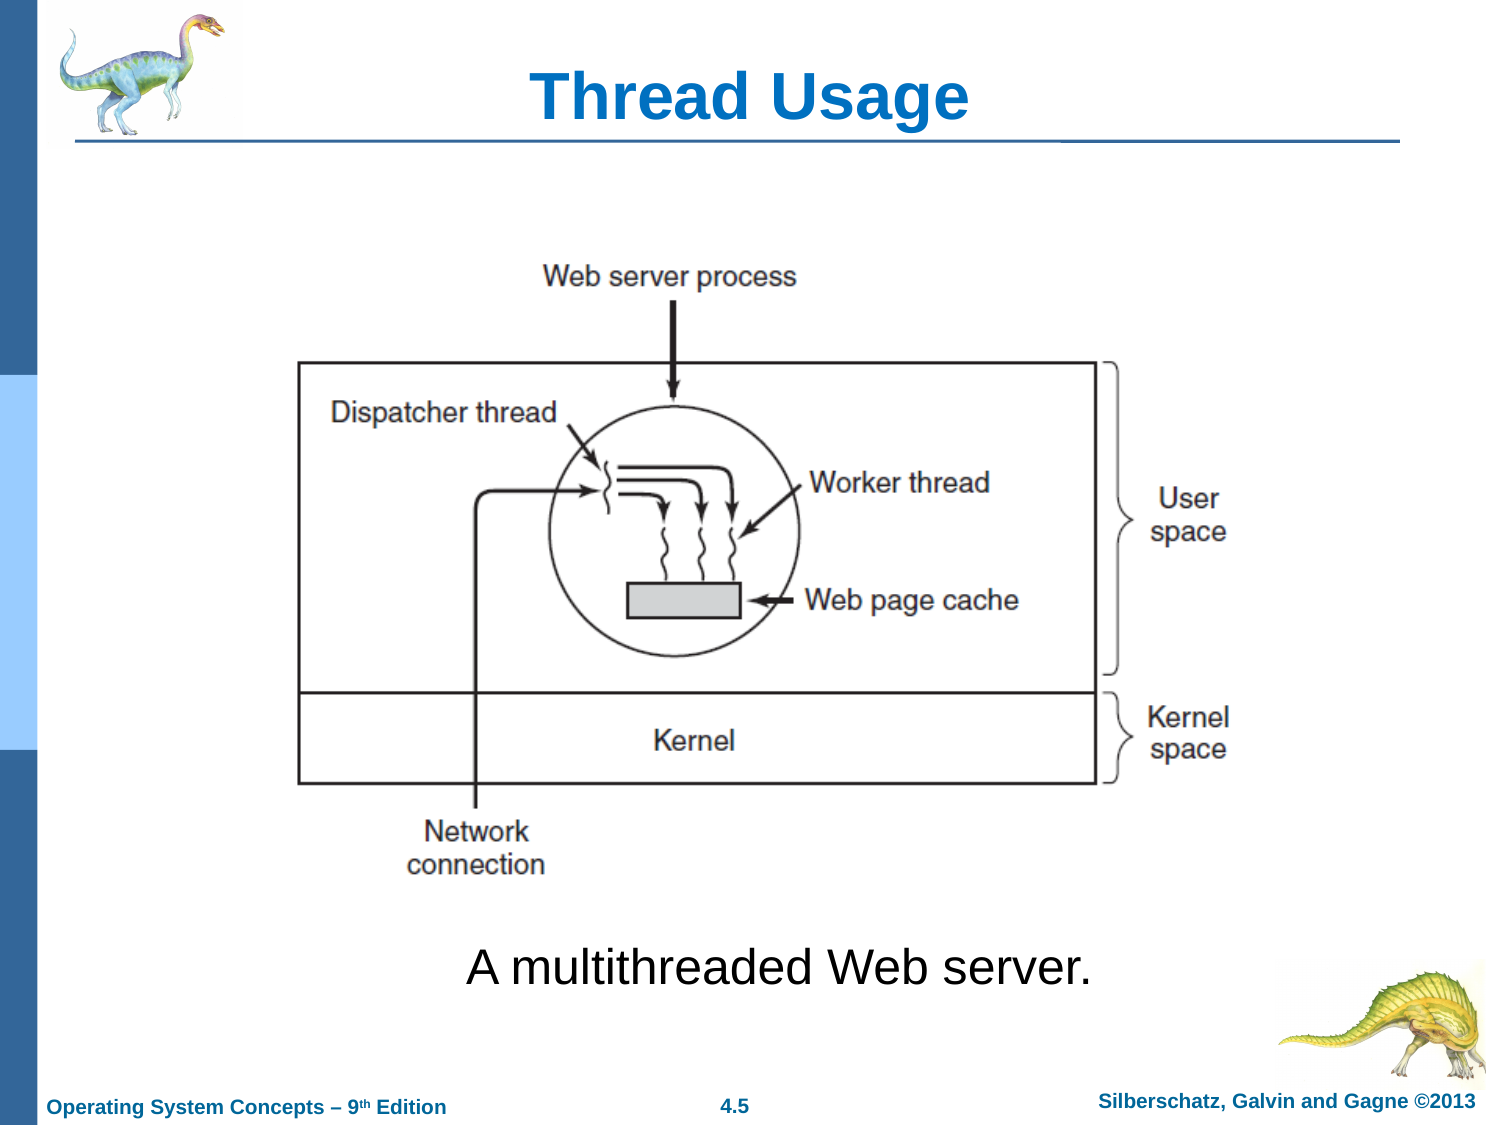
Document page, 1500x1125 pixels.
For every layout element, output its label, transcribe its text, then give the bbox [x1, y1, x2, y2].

picture [1275, 959, 1486, 1090]
list A multithreaded Web server. [143, 926, 1417, 1064]
picture [232, 227, 1268, 898]
picture [46, 0, 243, 149]
title Thread Usage [75, 45, 1425, 141]
